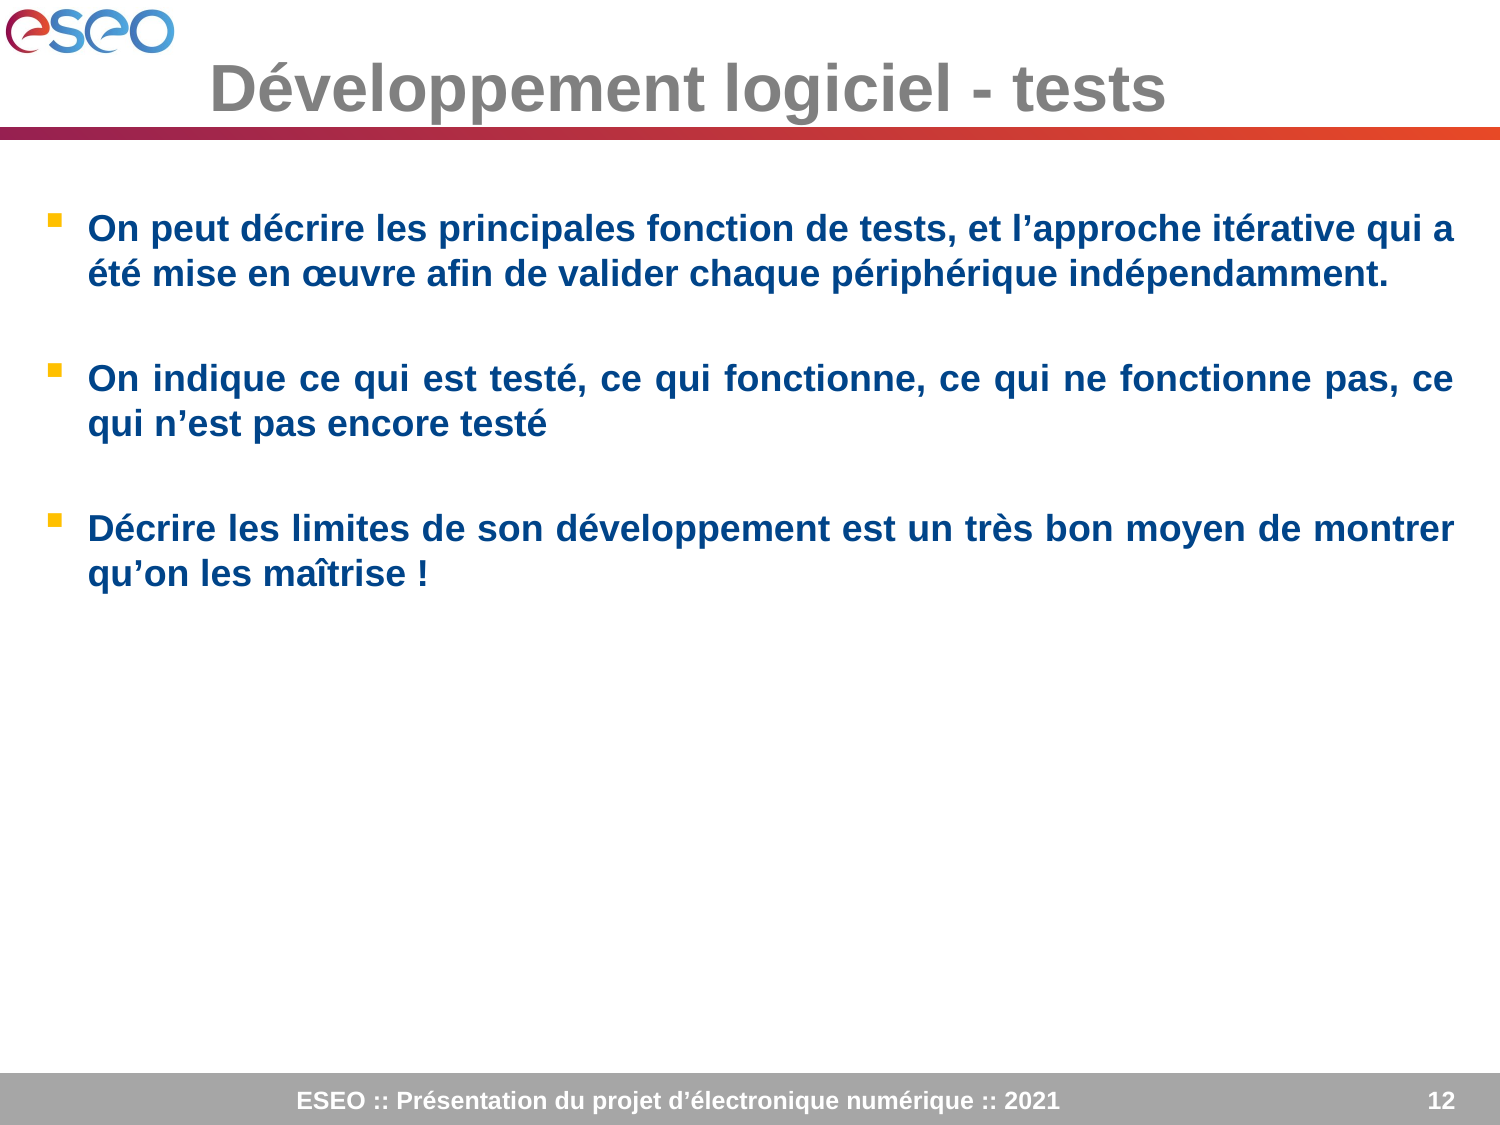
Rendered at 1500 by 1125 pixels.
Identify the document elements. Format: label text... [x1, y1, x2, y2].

text_box <numéro> [1329, 1077, 1471, 1125]
text_box On peut décrire les principales fonction de tests, et l’approche itérative qui a été mise en œuvre afin de valider chaque périphérique indépendamment. On indique ce qui est testé, ce qui fonctionne, ce qui ne fonctionne pas, ce qui n’est pas encore testé Décrire les limites de son développement est un très bon moyen de montrer qu’on les maîtrise ! [29, 196, 1471, 1059]
picture [5, 7, 175, 55]
text_box ESEO :: Présentation du projet d’électronique numérique :: 2021 [29, 1077, 1329, 1125]
text_box Développement logiciel - tests [194, 45, 1366, 126]
